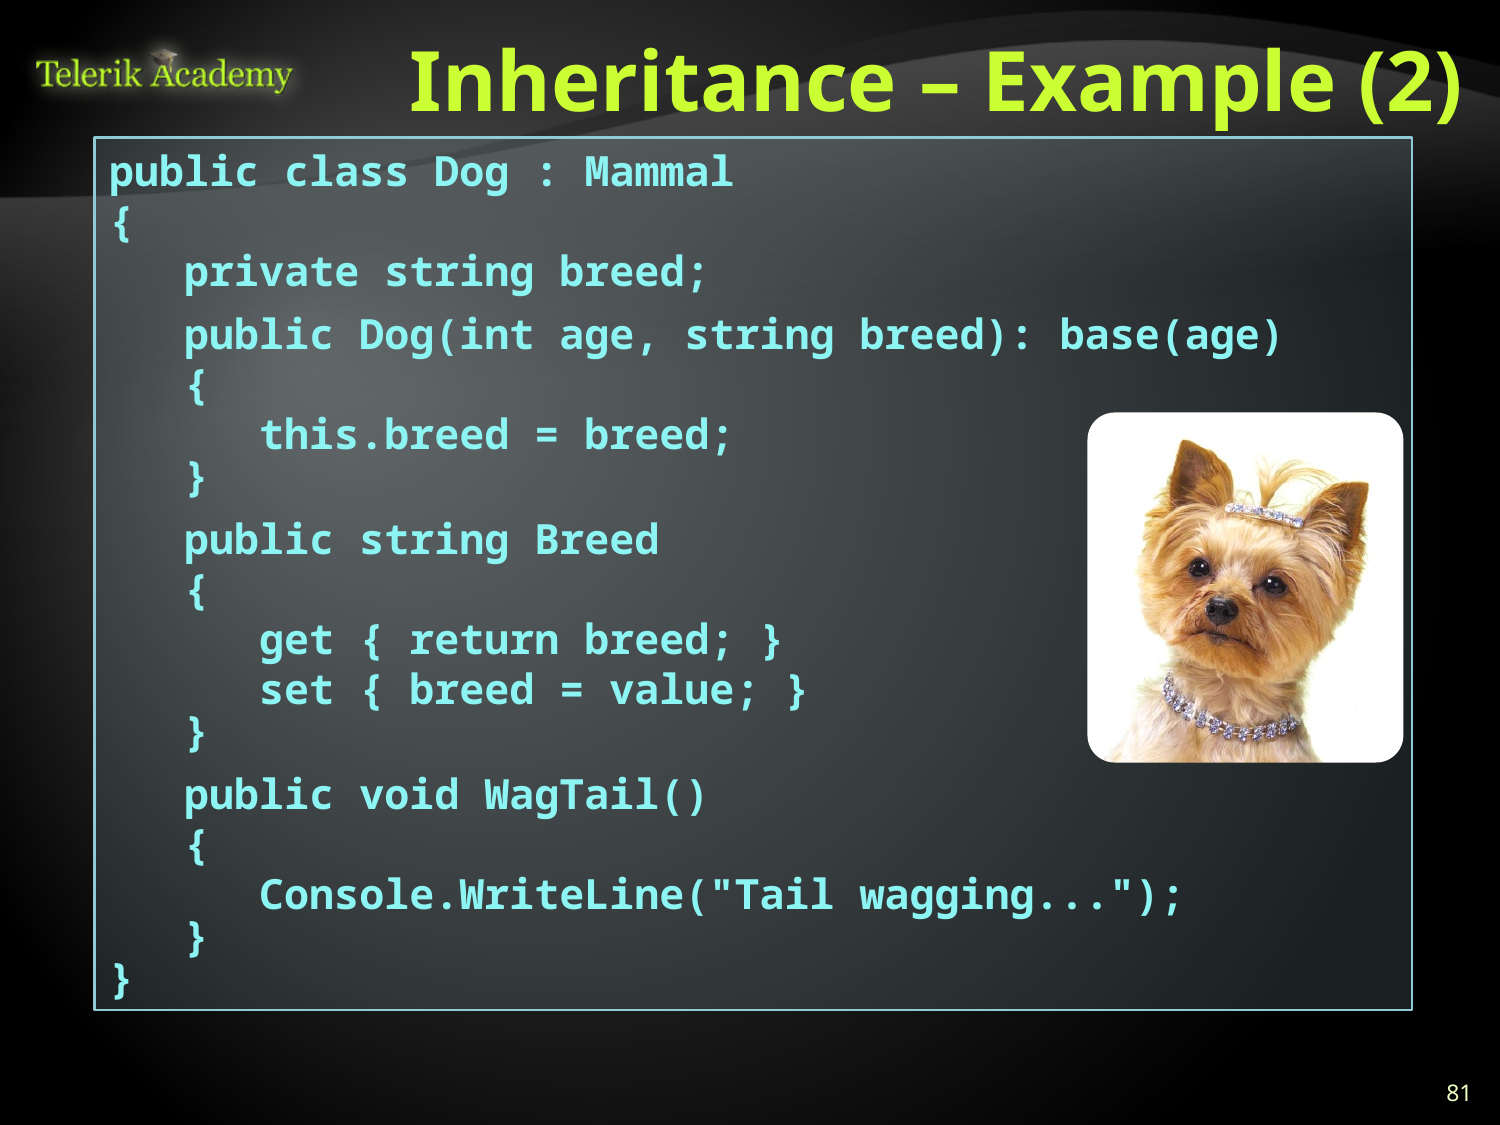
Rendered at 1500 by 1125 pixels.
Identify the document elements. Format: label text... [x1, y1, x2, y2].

text_box public class Dog : Mammal { private string breed; public Dog(int age, string breed): base(age) { this.breed = breed; } public string Breed { get { return breed; } set { breed = value; } } public void WagTail() { Console.WriteLine("Tail wagging..."); } } [94, 137, 1413, 1010]
title Inheritance – Example (2) [337, 11, 1478, 161]
picture [0, 0, 1500, 1125]
slide_number 81 [1412, 1074, 1488, 1113]
